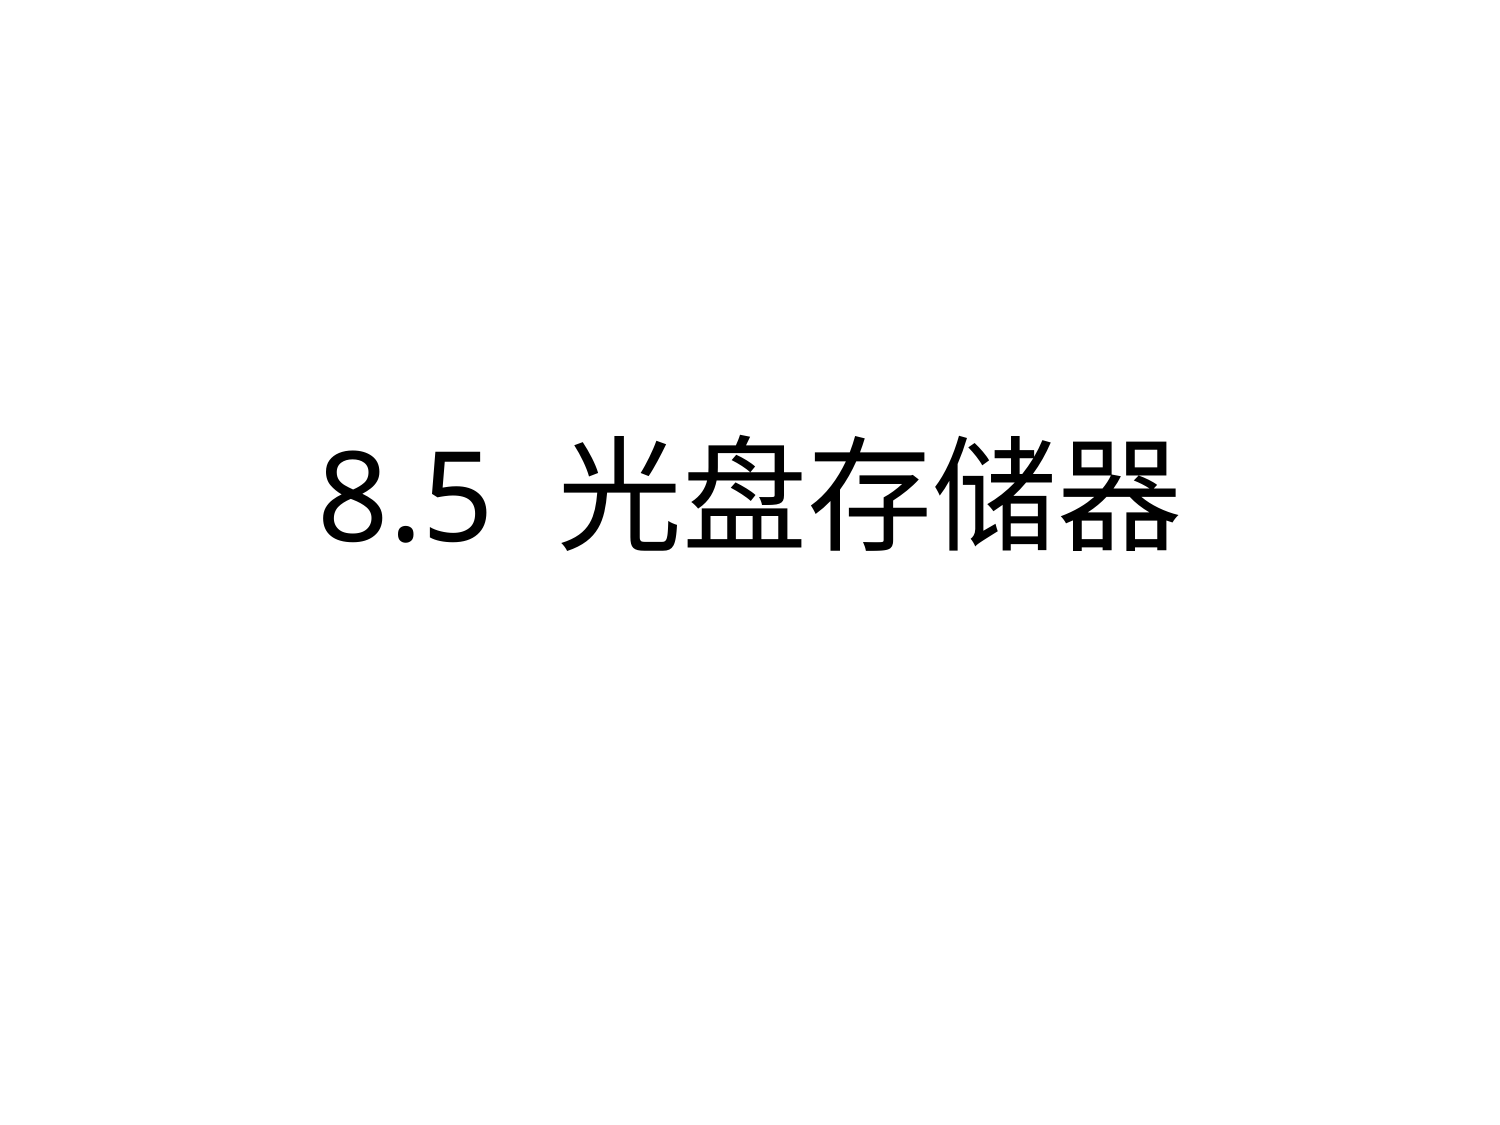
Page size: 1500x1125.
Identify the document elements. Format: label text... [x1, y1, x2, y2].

title 8.5 光盘存储器 [112, 184, 1388, 576]
